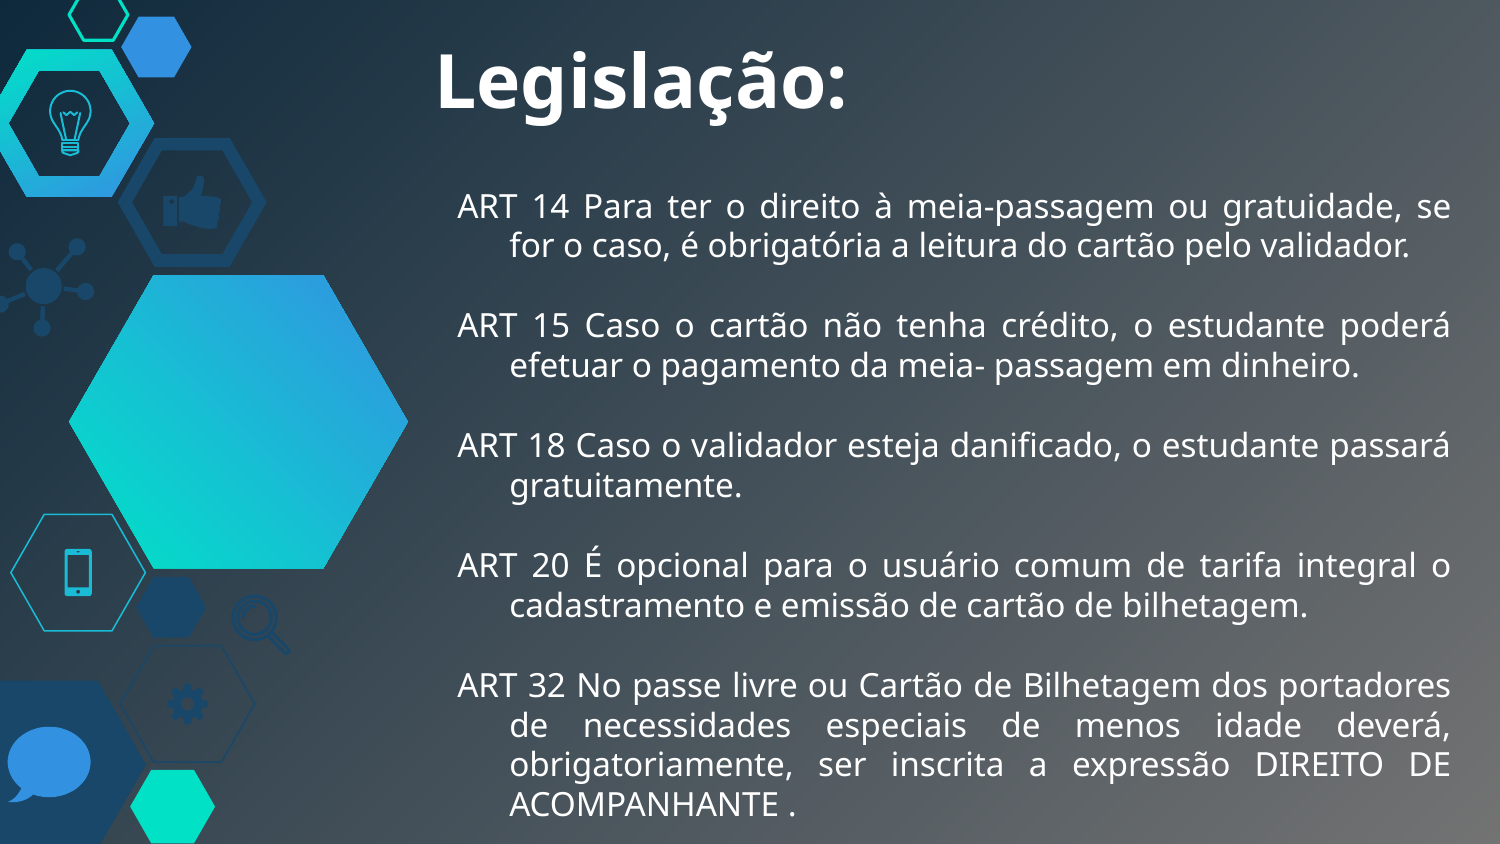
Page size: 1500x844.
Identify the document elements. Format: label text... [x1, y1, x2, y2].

text_box [80, 276, 420, 568]
title Legislação: [419, 37, 1345, 129]
subtitle ART 14 Para ter o direito à meia-passagem ou gratuidade, se for o caso, é obrigatória a leitura do cartão pelo validador. ART 15 Caso o cartão não tenha crédito, o estudante poderá efetuar o pagamento da meia- passagem em dinheiro. ART 18 Caso o validador esteja danificado, o estudante passará gratuitamente. ART 20 É opcional para o usuário comum de tarifa integral o cadastramento e emissão de cartão de bilhetagem. ART 32 No passe livre ou Cartão de Bilhetagem dos portadores de necessidades especiais de menos idade deverá, obrigatoriamente, ser inscrita a expressão DIREITO DE ACOMPANHANTE . [419, 129, 1468, 826]
